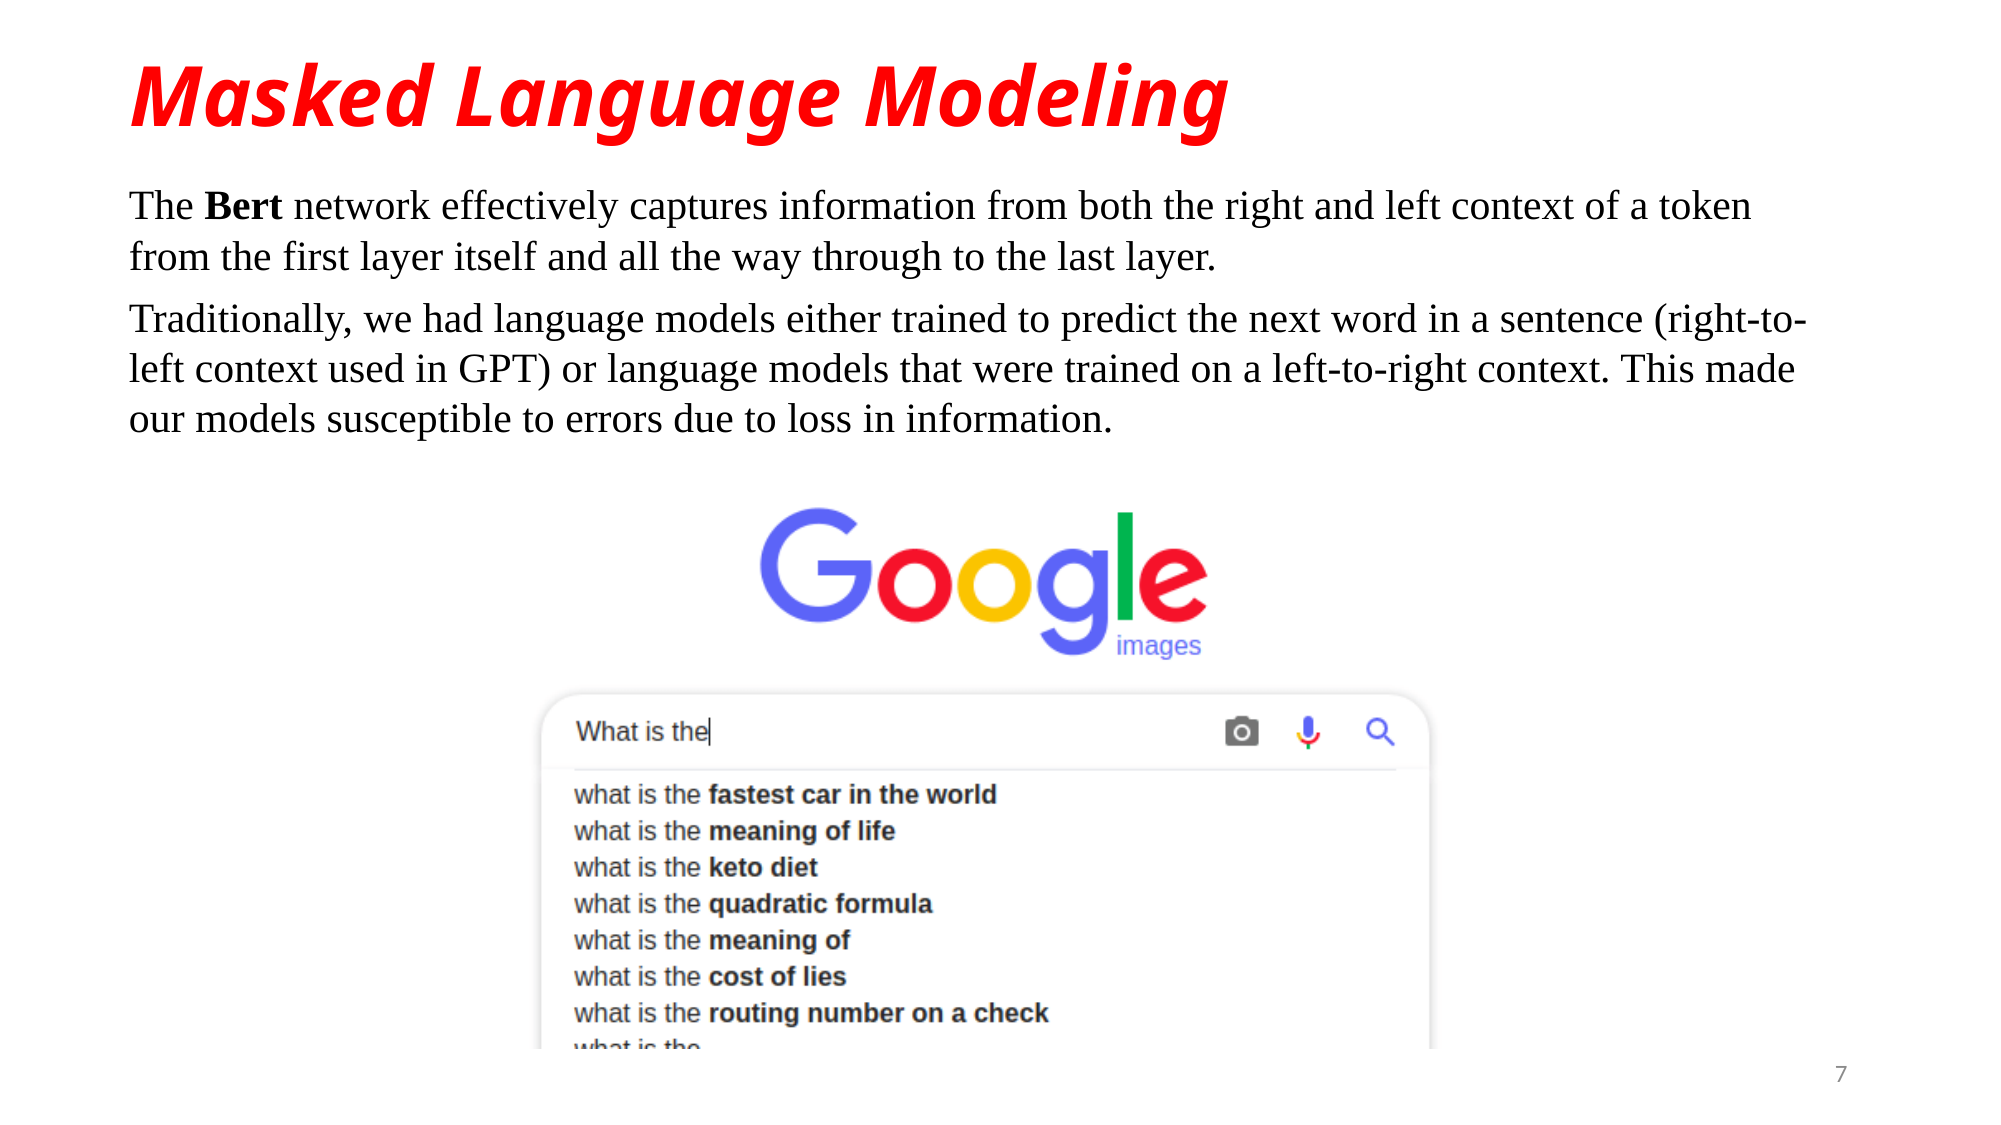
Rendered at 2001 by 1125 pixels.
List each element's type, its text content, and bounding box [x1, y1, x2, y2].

title Masked Language Modeling [114, 76, 1840, 123]
slide_number 7 [1412, 1042, 1863, 1103]
text_box The Bert network effectively captures information from both the right and left context of a token from the first layer itself and all the way through to the last layer. Traditionally, we had language models either trained to predict the next word in a sentence (right-to-left context used in GPT) or language models that were trained on a left-to-right context. This made our models susceptible to errors due to loss in information. [114, 170, 1840, 449]
picture [482, 501, 1471, 1049]
